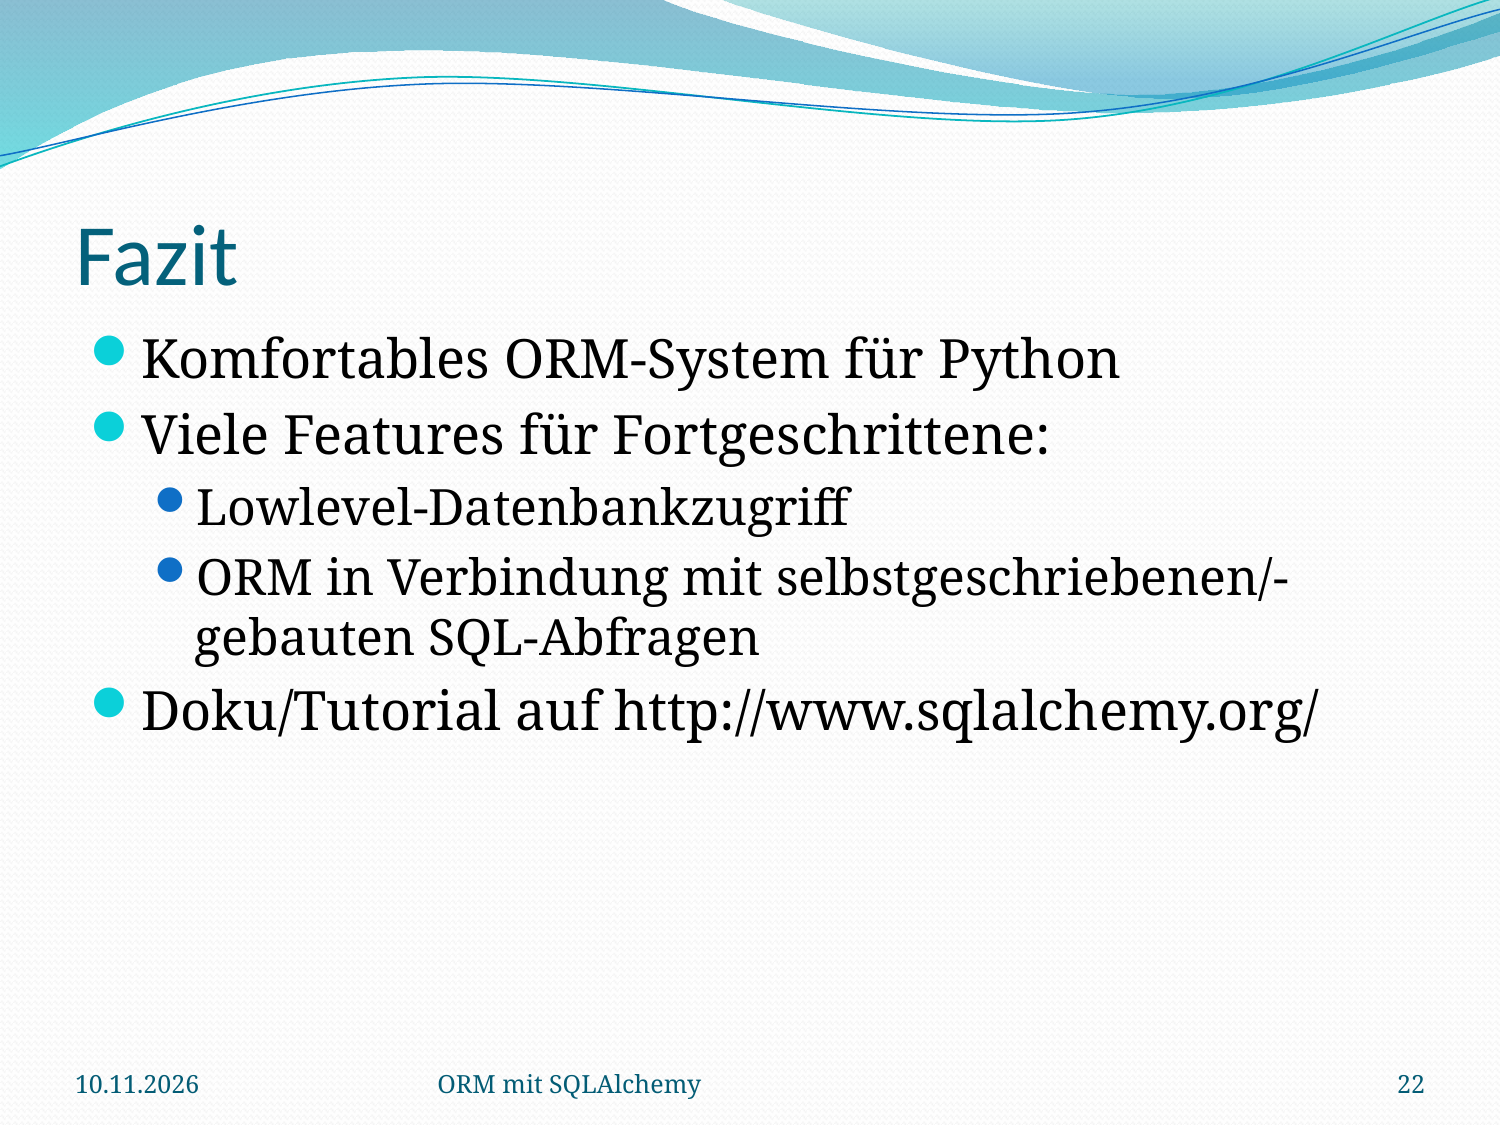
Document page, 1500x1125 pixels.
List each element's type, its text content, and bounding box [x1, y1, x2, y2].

footer ORM mit SQLAlchemy [437, 1042, 988, 1103]
list Komfortables ORM-System für Python Viele Features für Fortgeschrittene: Lowlevel-Datenbankzugriff ORM in Verbindung mit selbstgeschriebenen/-gebauten SQL-Abfragen Doku/Tutorial auf http://www.sqlalchemy.org/ [75, 317, 1471, 1038]
slide_number 22 [1299, 1042, 1425, 1103]
title Fazit [75, 115, 1471, 303]
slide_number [75, 1042, 425, 1103]
